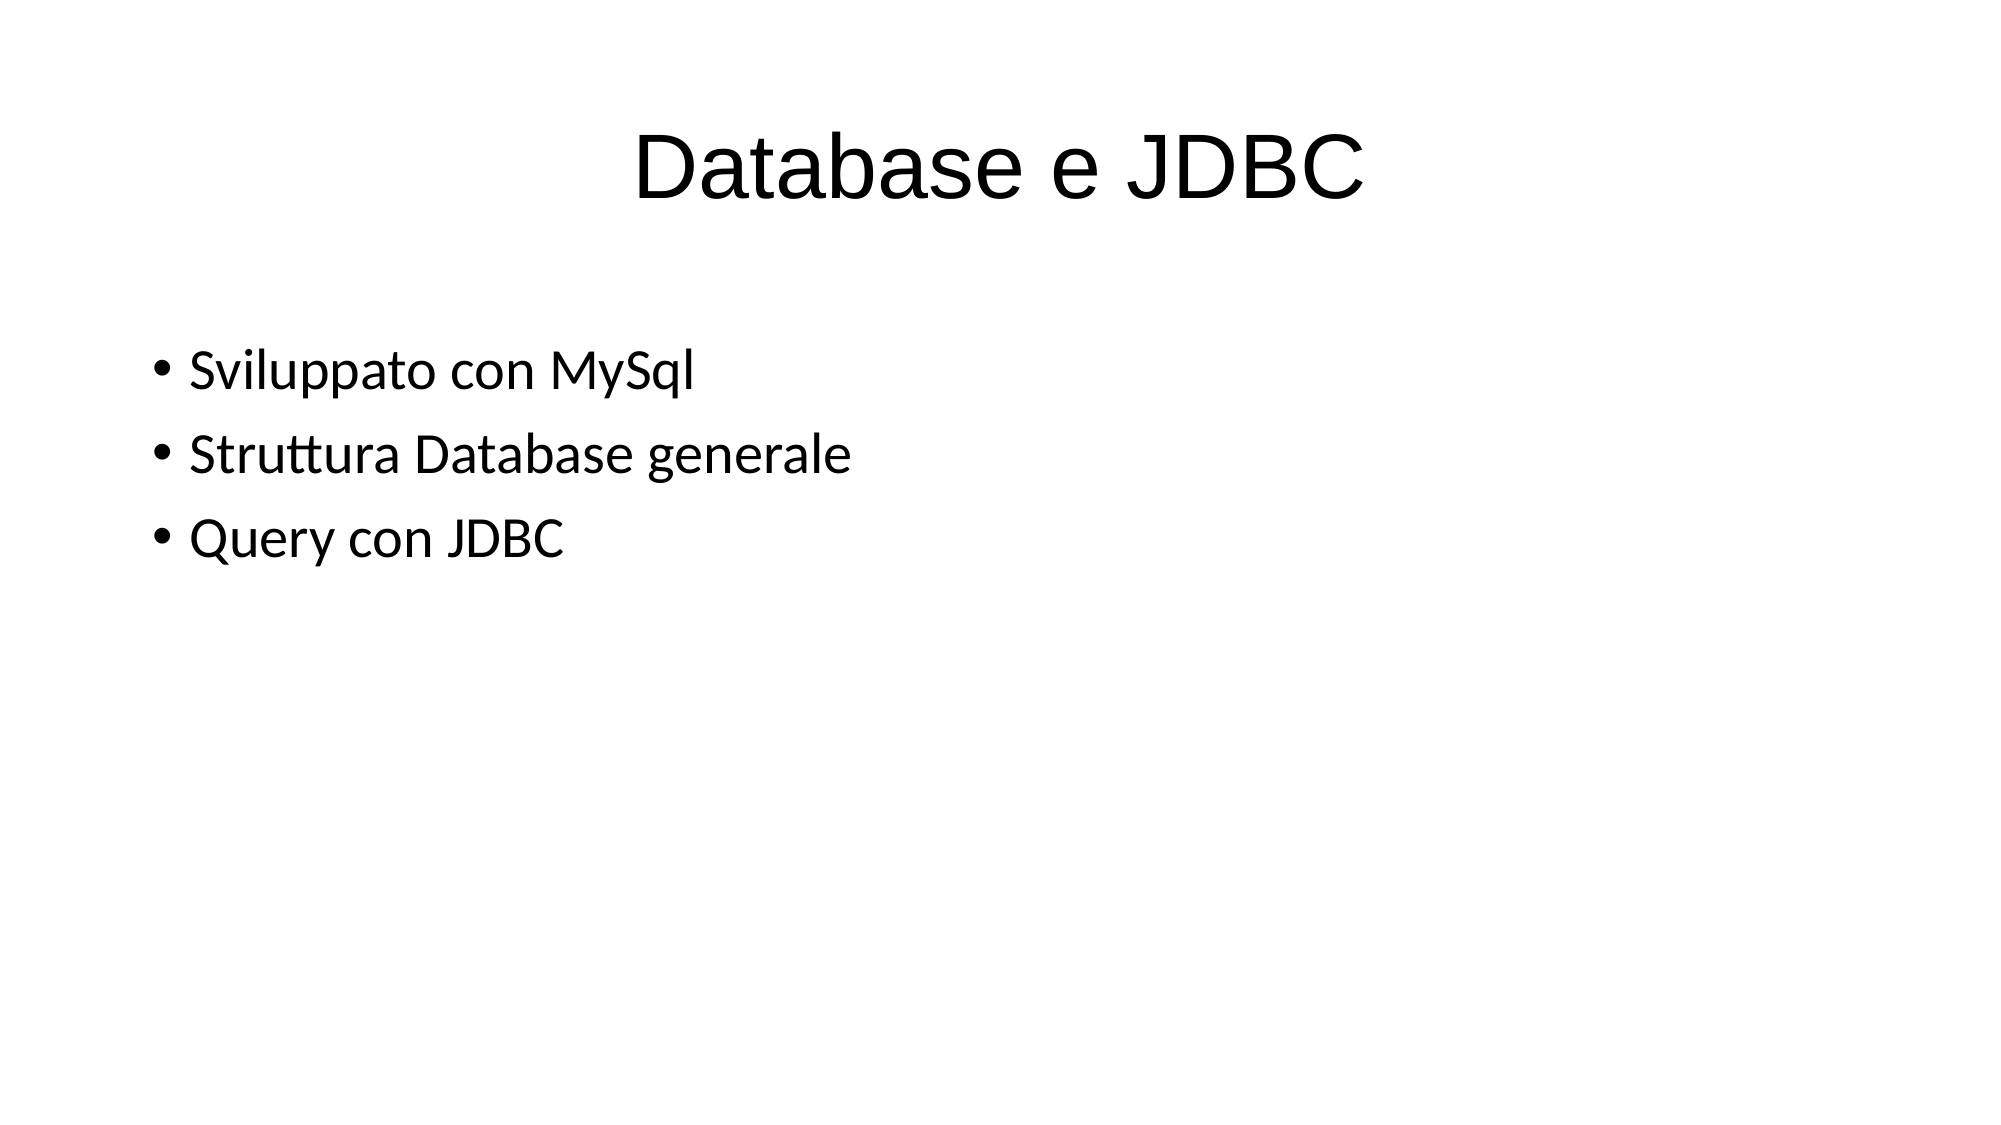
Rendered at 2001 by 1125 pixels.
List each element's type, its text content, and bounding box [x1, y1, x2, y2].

list Sviluppato con MySql Struttura Database generale Query con JDBC [137, 332, 1863, 1014]
title Database e JDBC [137, 59, 1863, 278]
